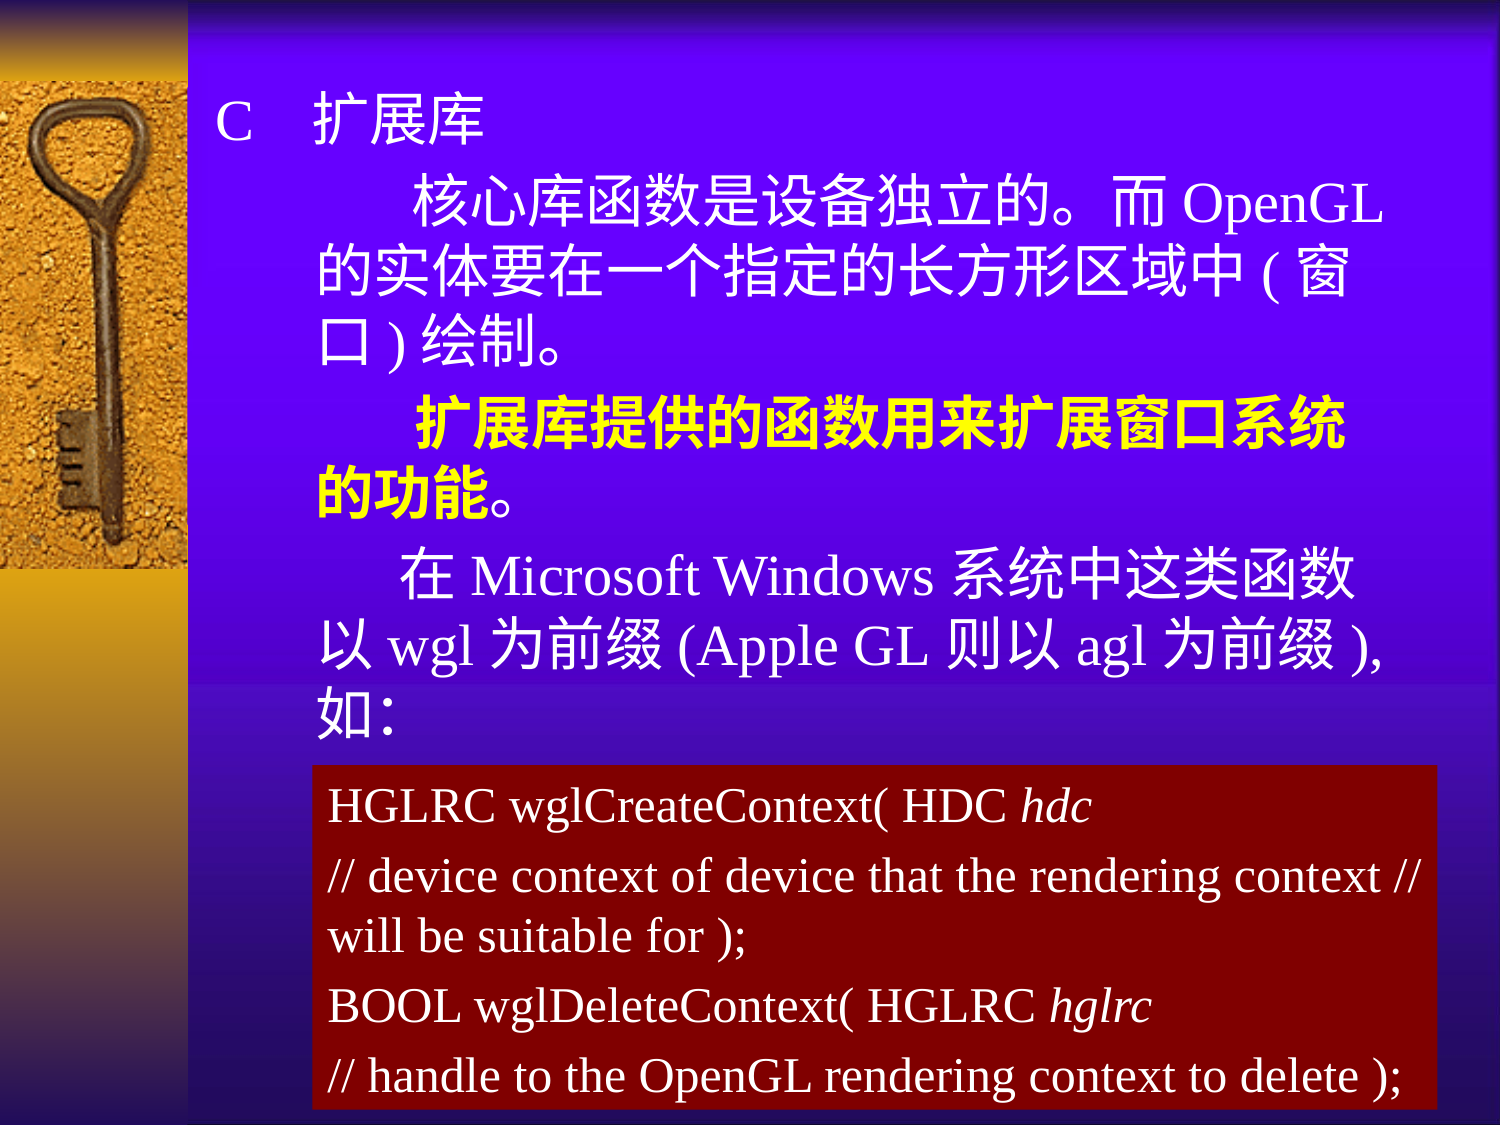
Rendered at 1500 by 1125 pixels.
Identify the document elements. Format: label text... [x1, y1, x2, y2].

text_box HGLRC wglCreateContext( HDC hdc // device context of device that the rendering context // will be suitable for ); BOOL wglDeleteContext( HGLRC hglrc // handle to the OpenGL rendering context to delete ); [312, 765, 1438, 1110]
picture [0, 0, 1500, 1125]
list C 扩展库 核心库函数是设备独立的。而OpenGL的实体要在一个指定的长方形区域中(窗口)绘制。 扩展库提供的函数用来扩展窗口系统的功能。 在Microsoft Windows系统中这类函数以wgl为前缀(Apple GL则以agl为前缀), 如： [200, 75, 1413, 1025]
